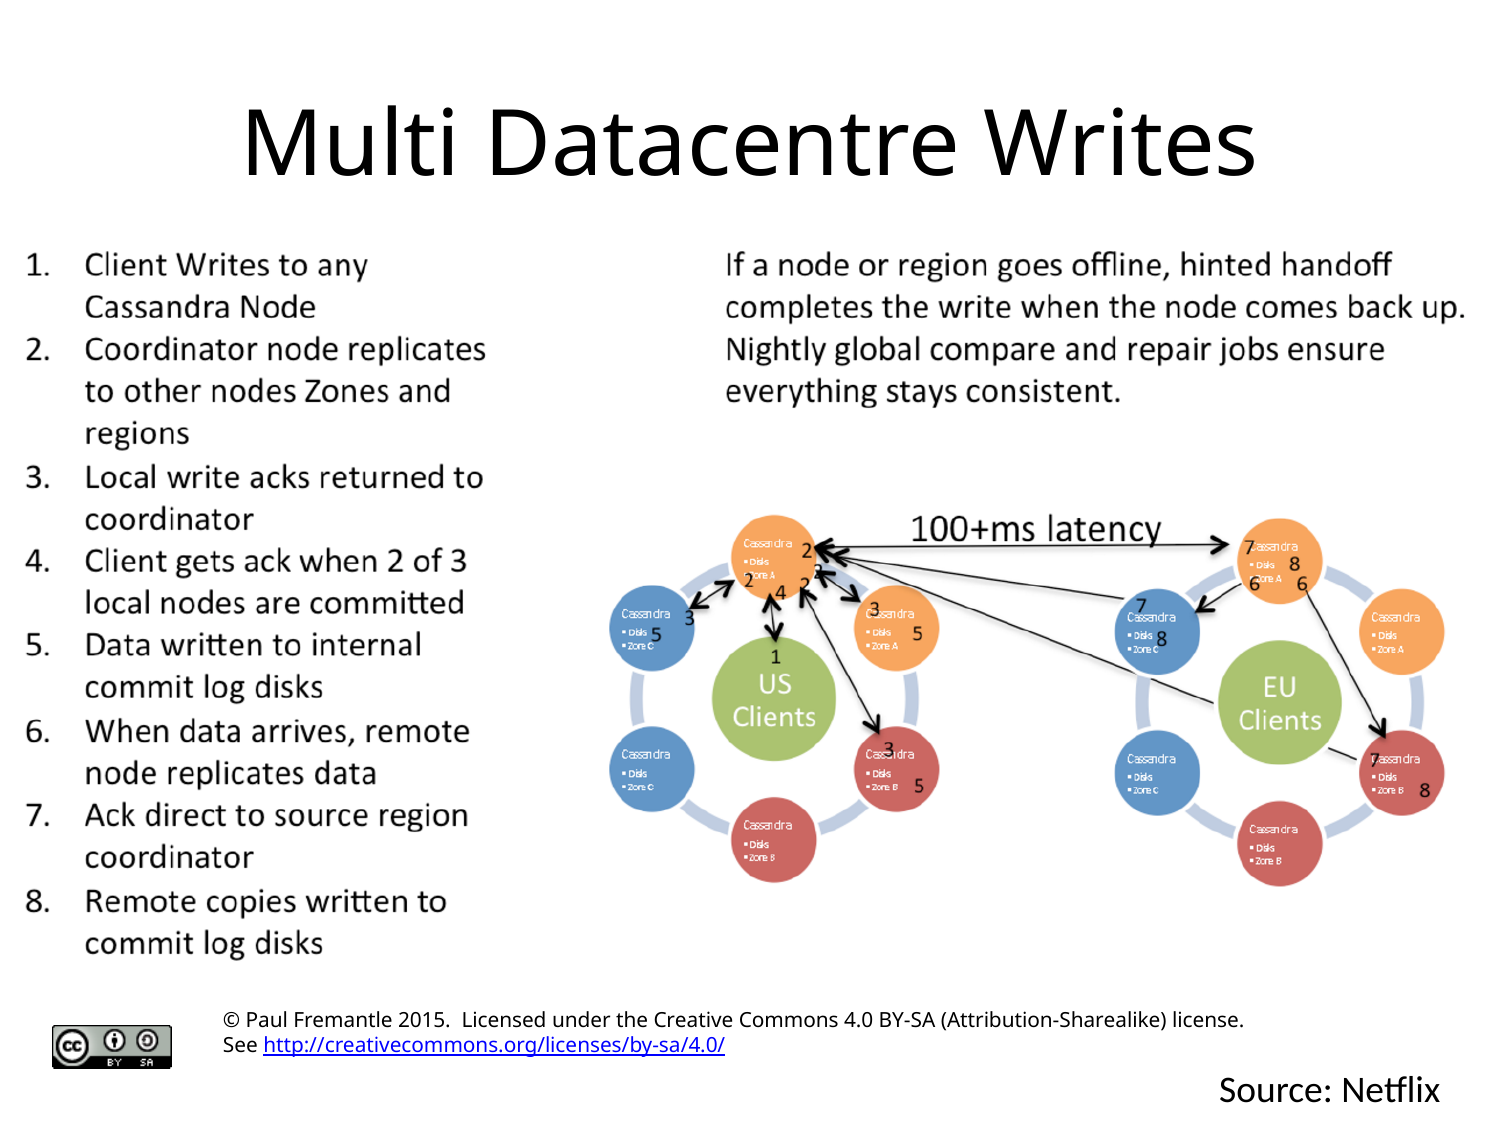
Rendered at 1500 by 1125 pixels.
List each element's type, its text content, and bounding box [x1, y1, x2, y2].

text_box Source: Netflix [1204, 1058, 1456, 1118]
picture [52, 1025, 172, 1069]
title Multi Datacentre Writes [75, 45, 1425, 205]
picture [0, 206, 1500, 966]
